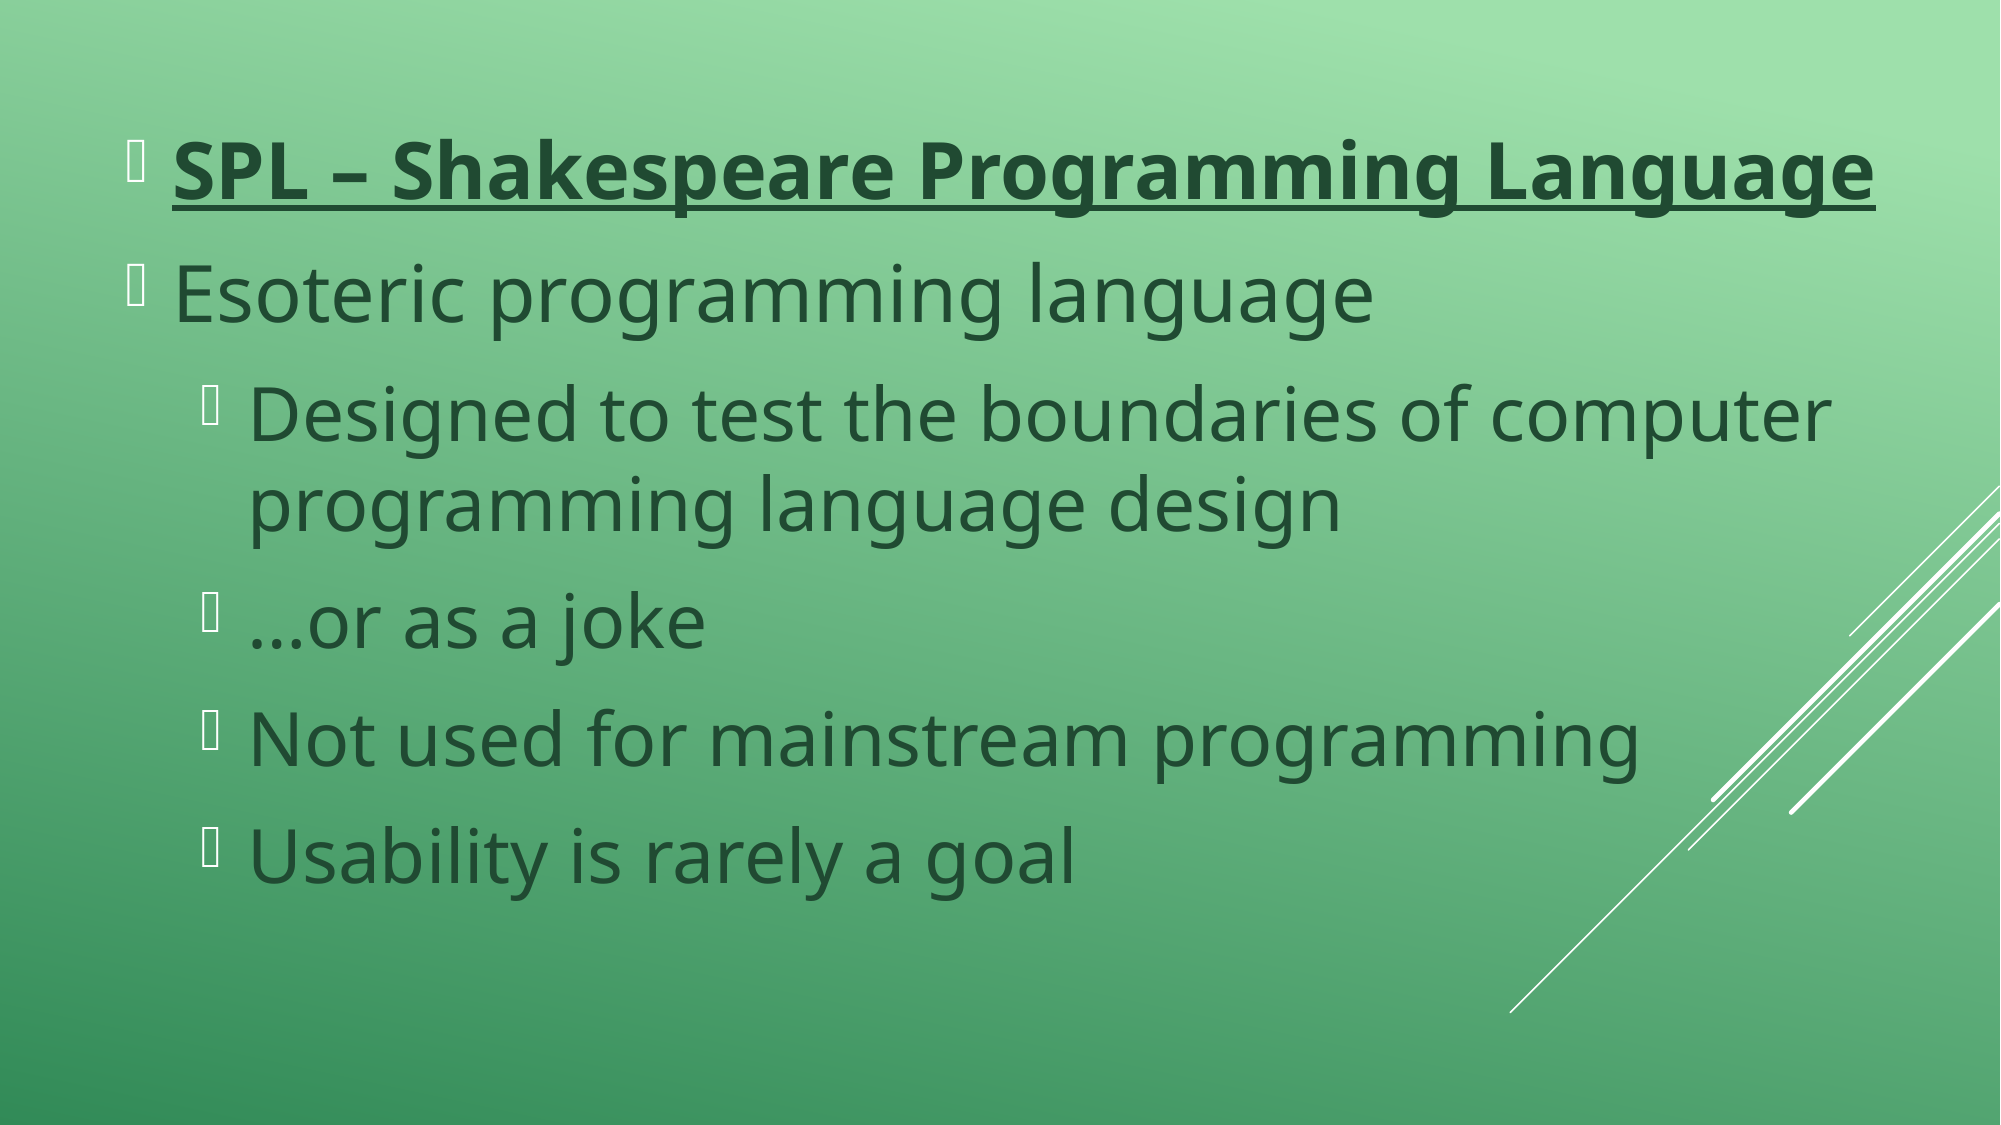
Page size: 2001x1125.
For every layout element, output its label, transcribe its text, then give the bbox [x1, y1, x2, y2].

list SPL – Shakespeare Programming Language Esoteric programming language Designed to test the boundaries of computer programming language design …or as a joke Not used for mainstream programming Usability is rarely a goal [110, 112, 1977, 1053]
